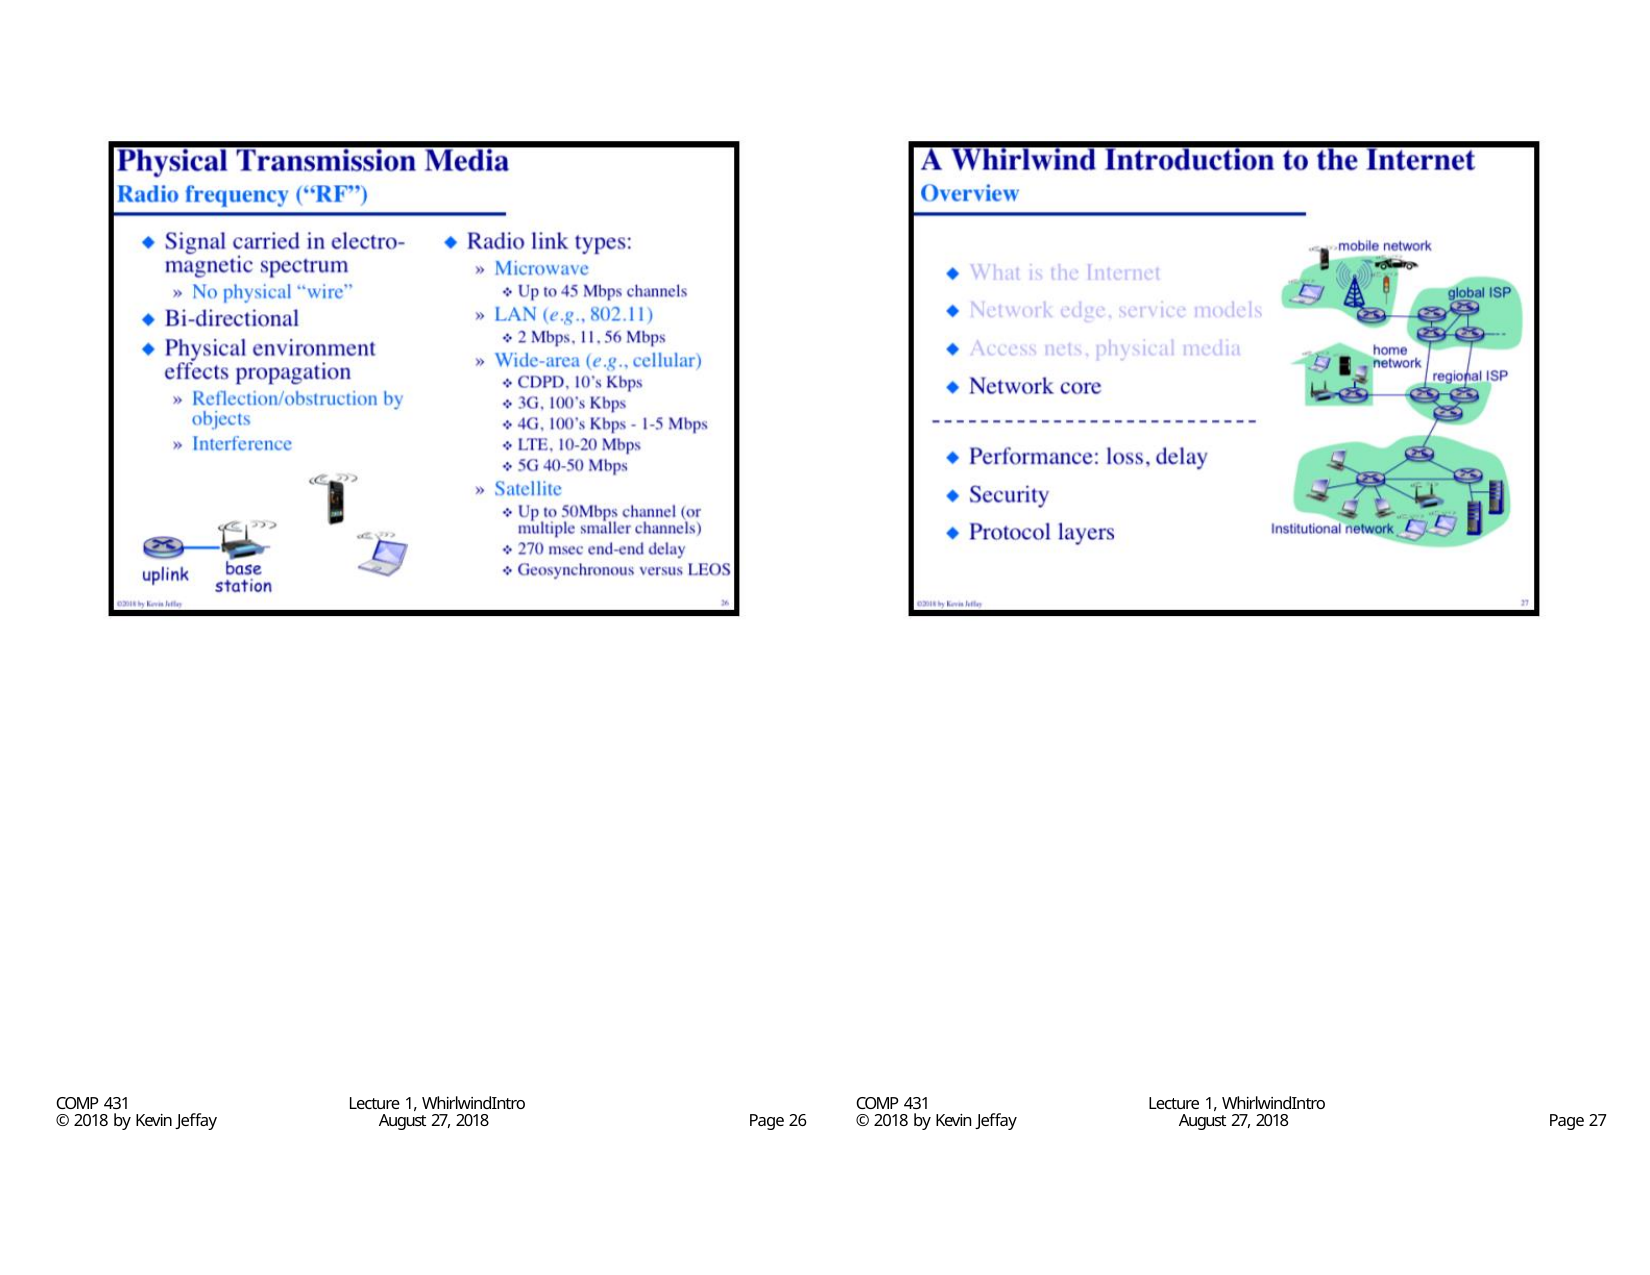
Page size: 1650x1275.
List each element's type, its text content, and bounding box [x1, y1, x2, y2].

text_box Lecture 1, WhirlwindIntro August 27, 2018 [348, 1095, 538, 1130]
text_box © 2018 by Kevin Jeffay [55, 1112, 222, 1130]
text_box Page 26 [748, 1112, 822, 1130]
text_box [45, 136, 803, 1140]
text_box COMP 431 [55, 1095, 152, 1112]
text_box Lecture 1, WhirlwindIntro August 27, 2018 [1148, 1095, 1338, 1130]
text_box Page 27 [1548, 1112, 1622, 1130]
text_box [845, 136, 1603, 1140]
text_box COMP 431 © 2018 by Kevin Jeffay [855, 1095, 1022, 1130]
